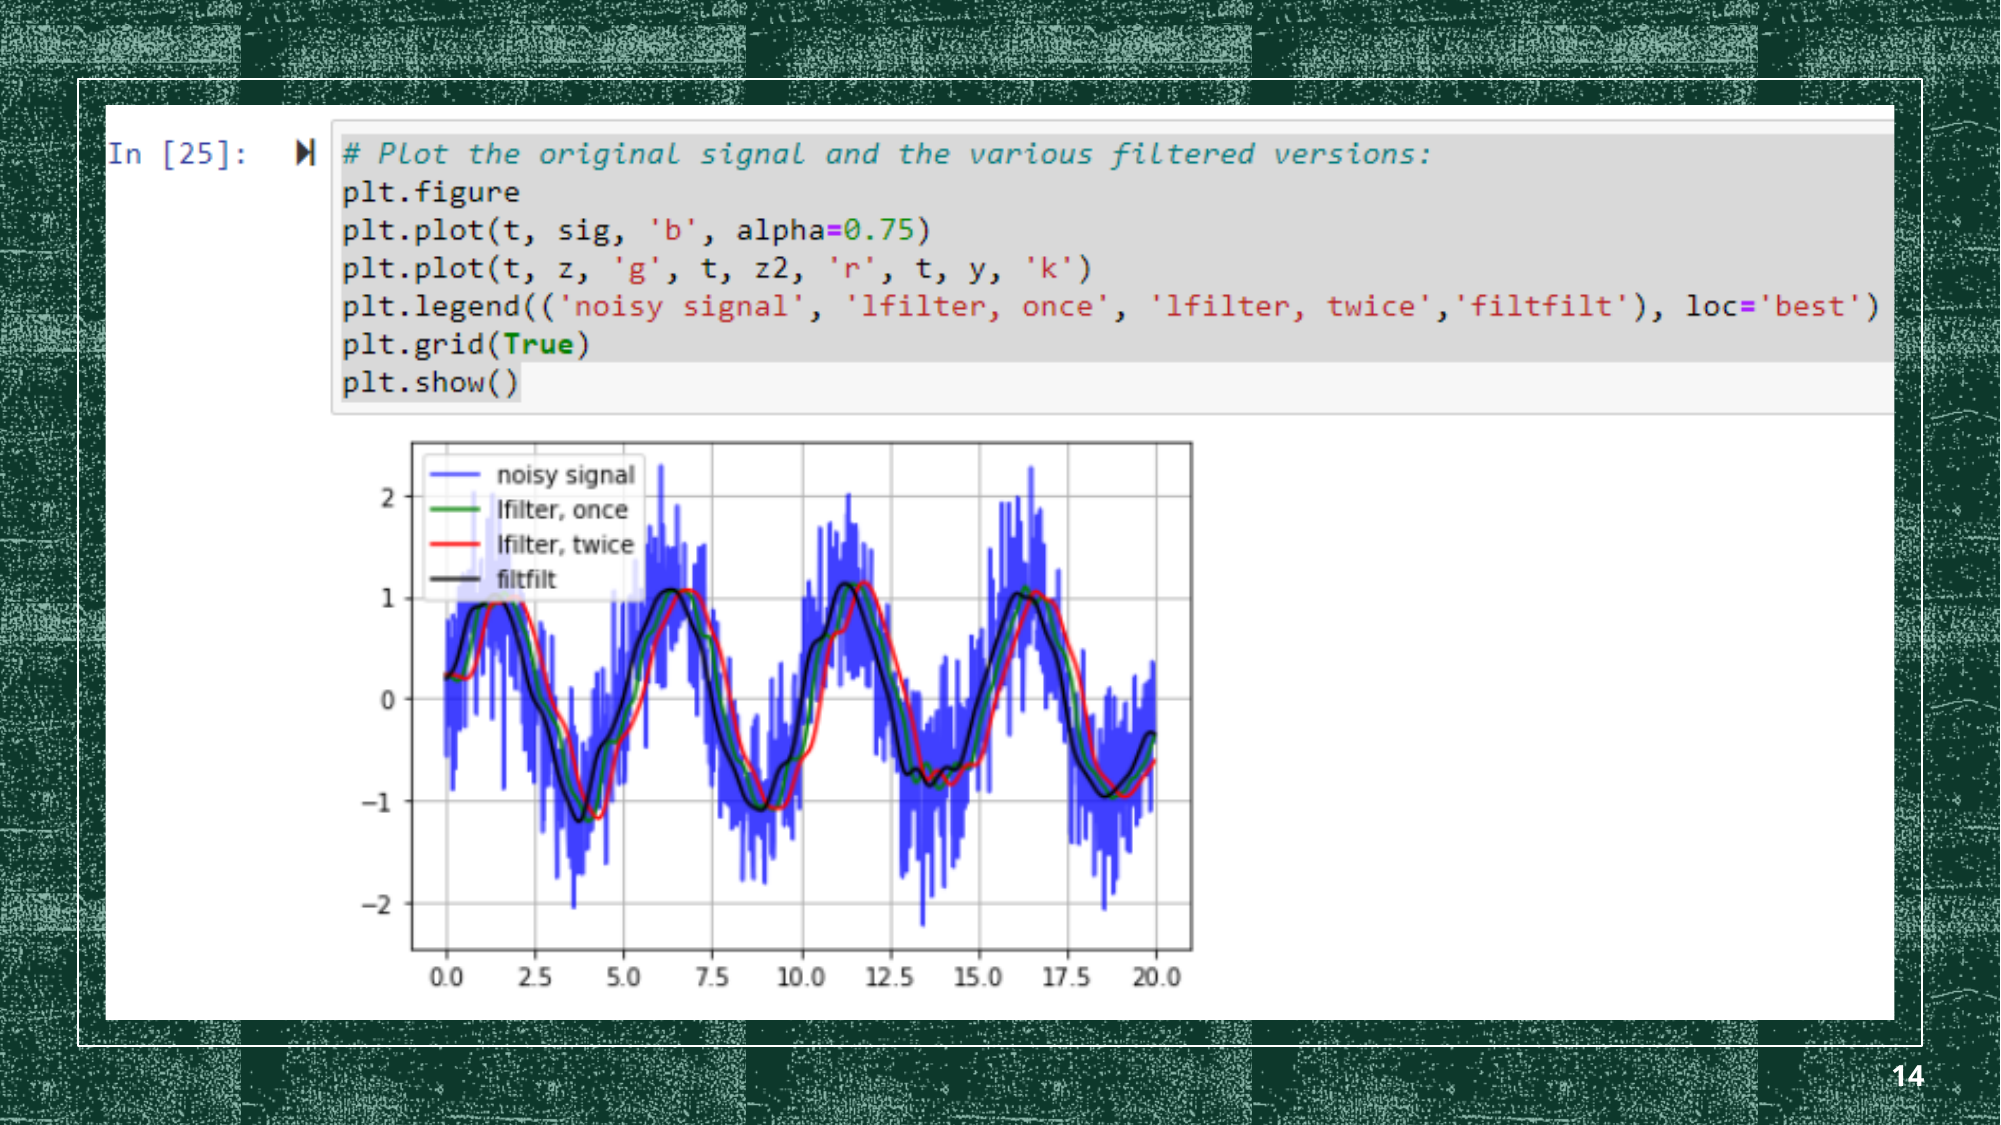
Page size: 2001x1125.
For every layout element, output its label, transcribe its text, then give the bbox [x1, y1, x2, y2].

text_box [0, 0, 2000, 1125]
slide_number 14 [1855, 1047, 1961, 1107]
picture [109, 109, 1891, 1014]
text_box [77, 78, 1923, 1047]
